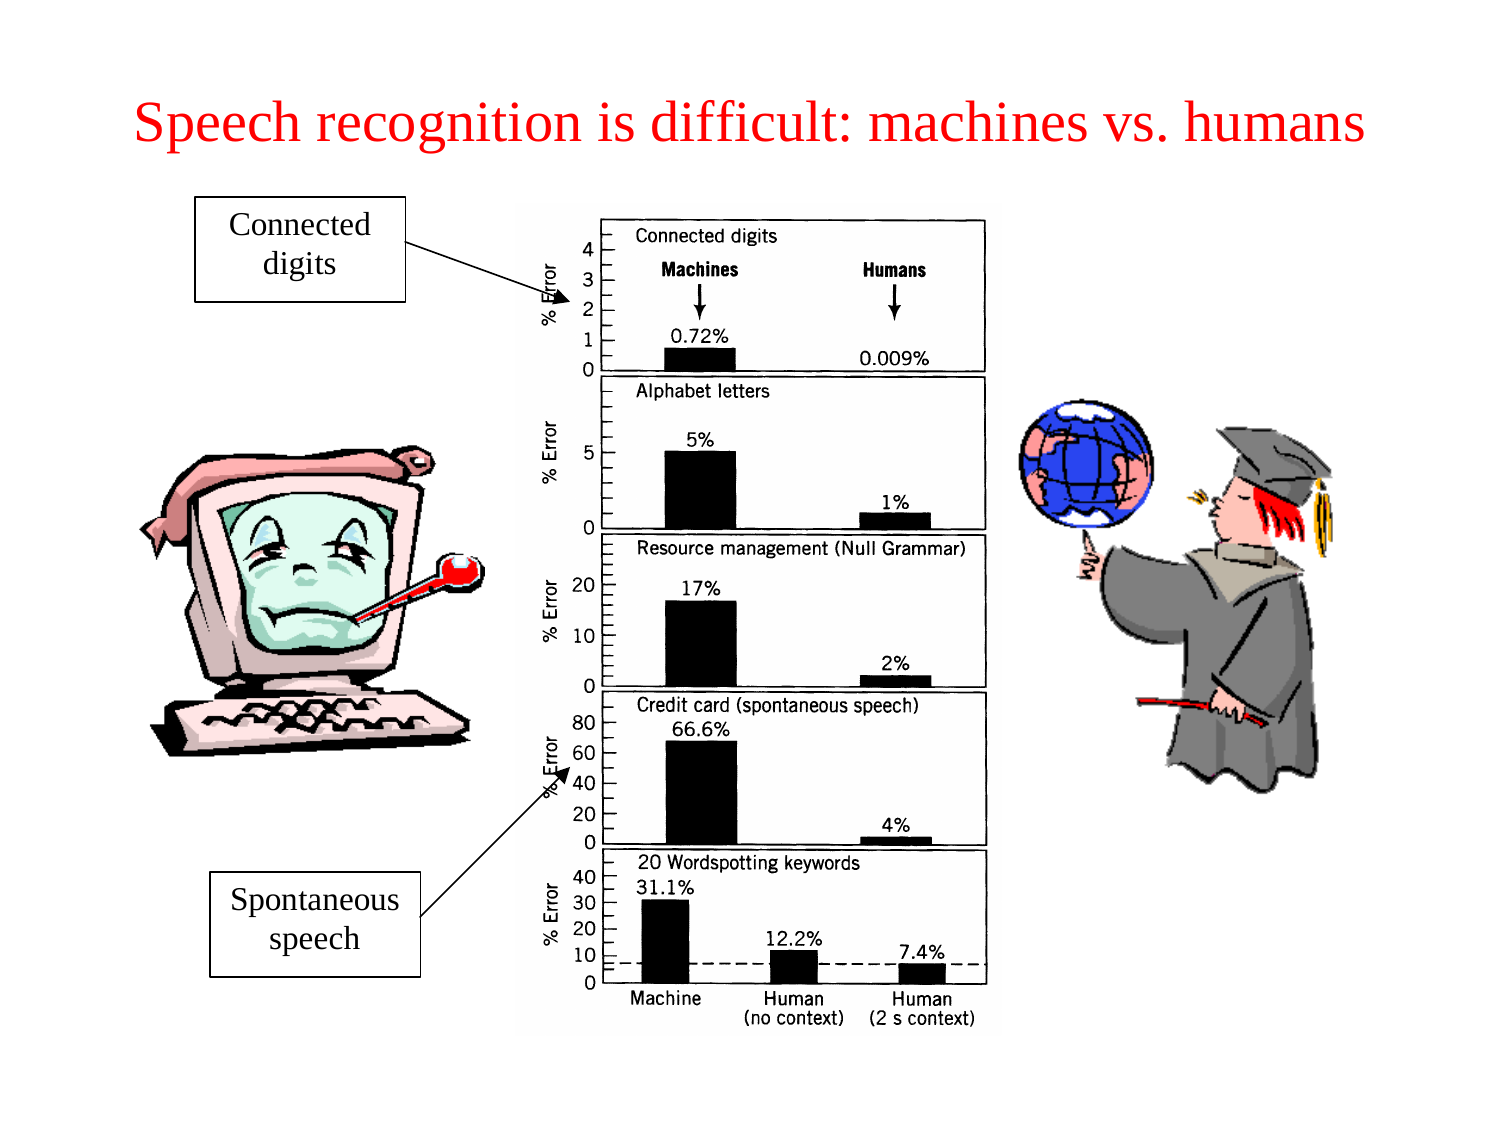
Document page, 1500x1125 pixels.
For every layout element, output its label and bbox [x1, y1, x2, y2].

text_box [102, 89, 1399, 1036]
